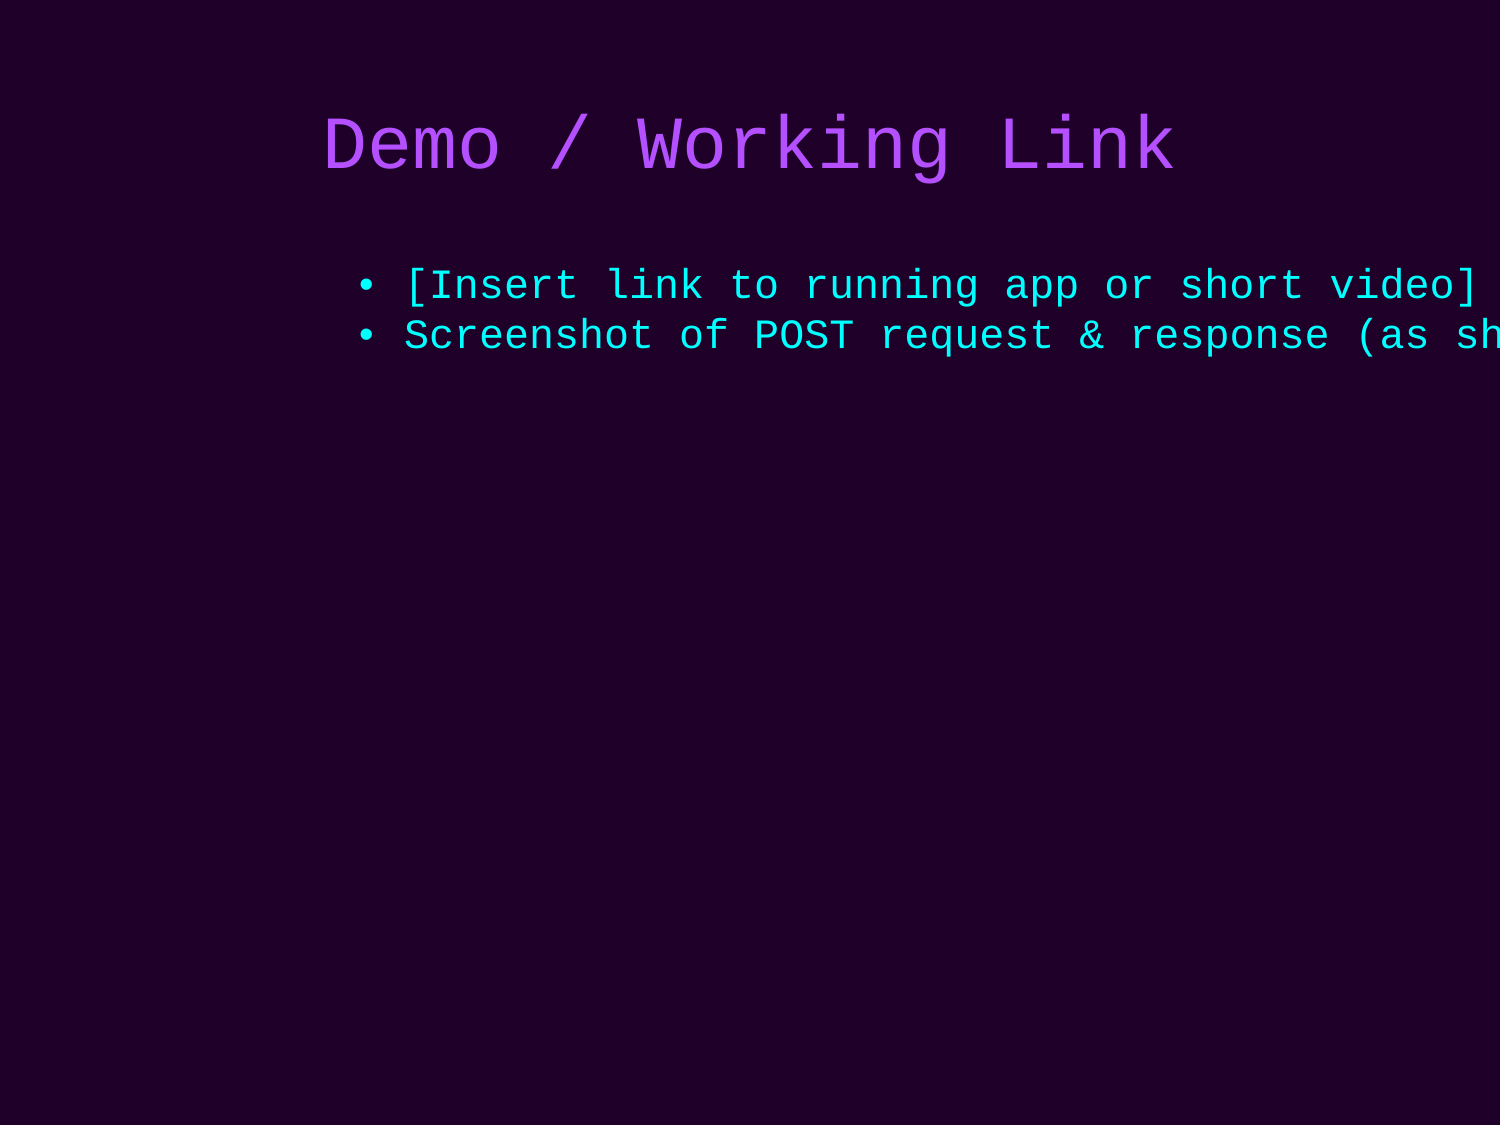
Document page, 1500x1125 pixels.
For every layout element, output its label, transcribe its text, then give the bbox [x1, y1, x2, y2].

text_box • [Insert link to running app or short video] • Screenshot of POST request & response (as shown) [339, 249, 1500, 365]
title Demo / Working Link [75, 45, 1425, 233]
